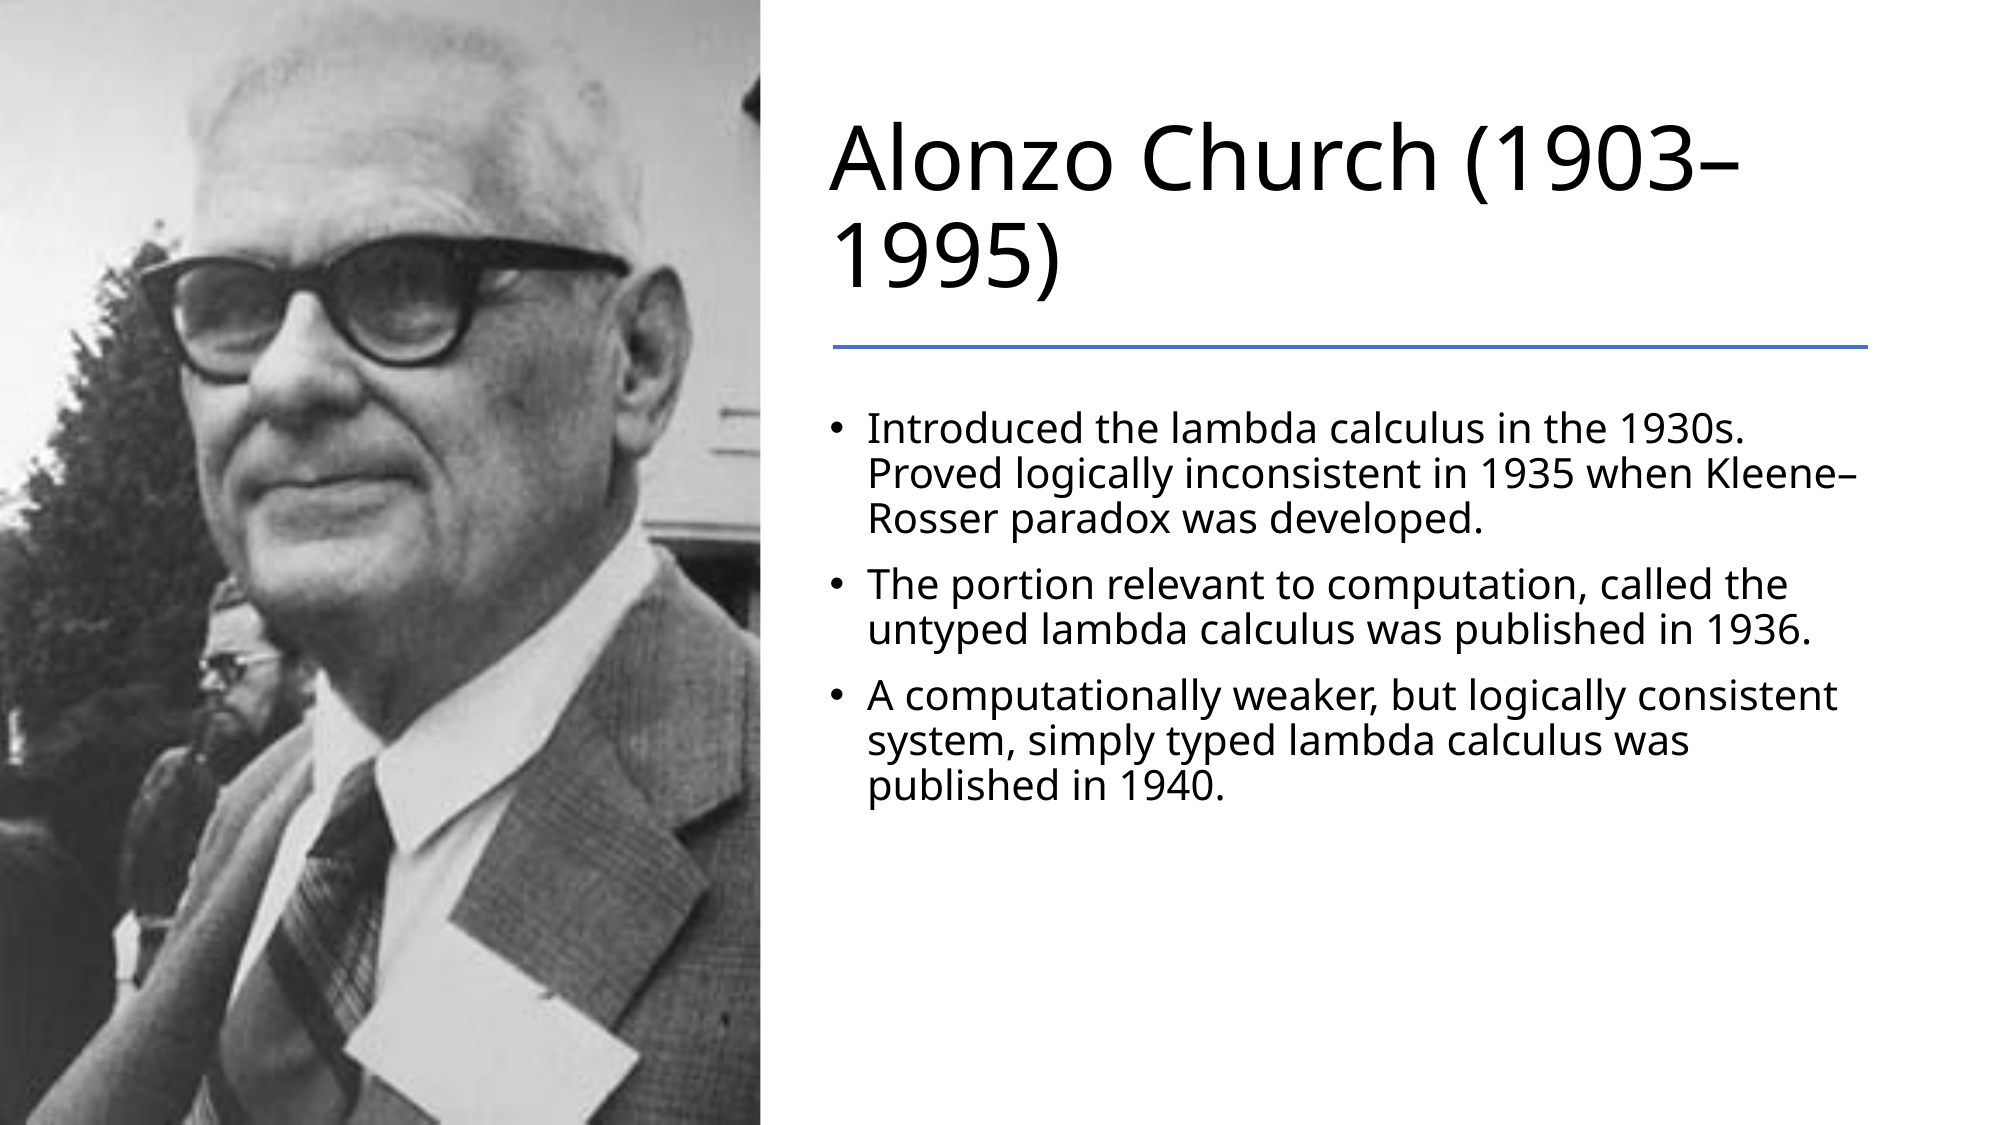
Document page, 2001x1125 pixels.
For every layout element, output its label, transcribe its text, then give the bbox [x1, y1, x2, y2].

list Introduced the lambda calculus in the 1930s. Proved logically inconsistent in 1935 when Kleene–Rosser paradox was developed. The portion relevant to computation, called the untyped lambda calculus was published in 1936. A computationally weaker, but logically consistent system, simply typed lambda calculus was published in 1940. [814, 399, 1895, 1021]
picture [0, 0, 761, 1125]
title Alonzo Church (1903–1995) [814, 103, 1895, 315]
